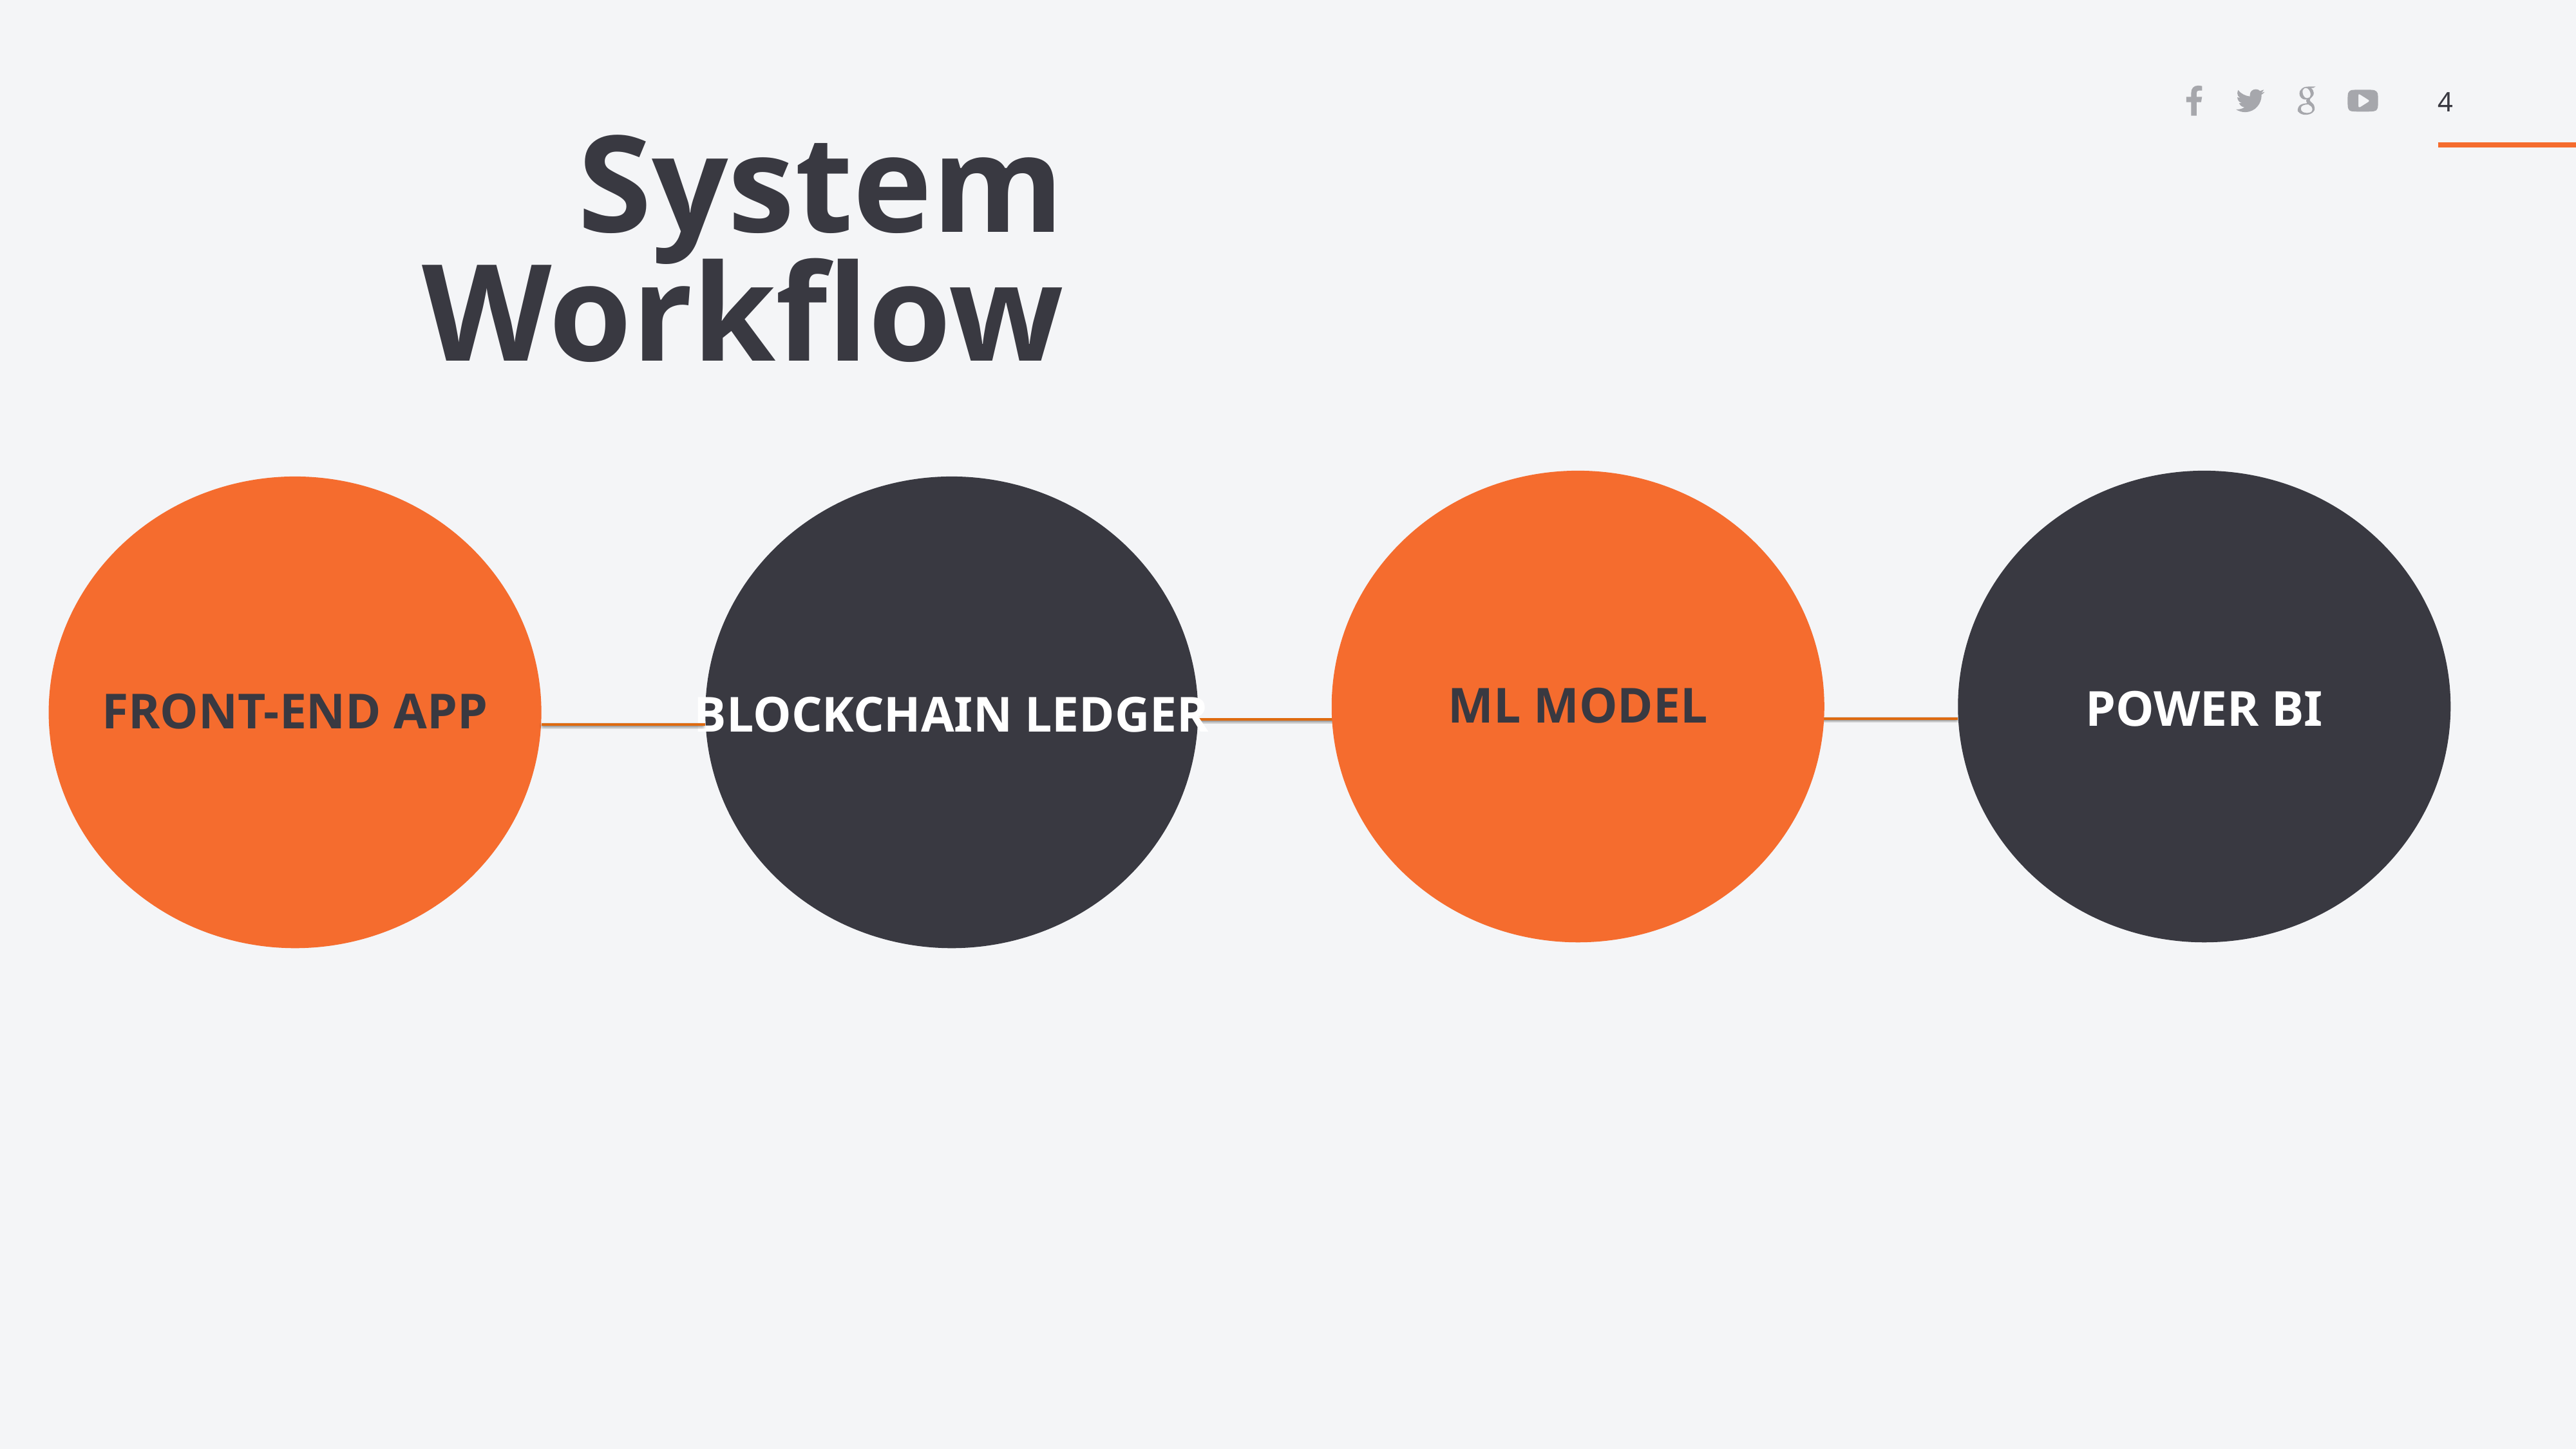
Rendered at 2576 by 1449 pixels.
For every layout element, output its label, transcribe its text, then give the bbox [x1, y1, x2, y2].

text_box [708, 746, 1178, 949]
text_box [1978, 470, 2450, 685]
text_box [706, 504, 1178, 690]
text_box BLOCKCHAIN LEDGER [694, 690, 1178, 746]
text_box [1978, 740, 2448, 943]
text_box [0, 476, 693, 949]
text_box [1180, 470, 1976, 943]
text_box System Workflow [0, 125, 1068, 597]
slide_number 4 [2433, 80, 2498, 121]
text_box POWER BI [1978, 685, 2576, 740]
